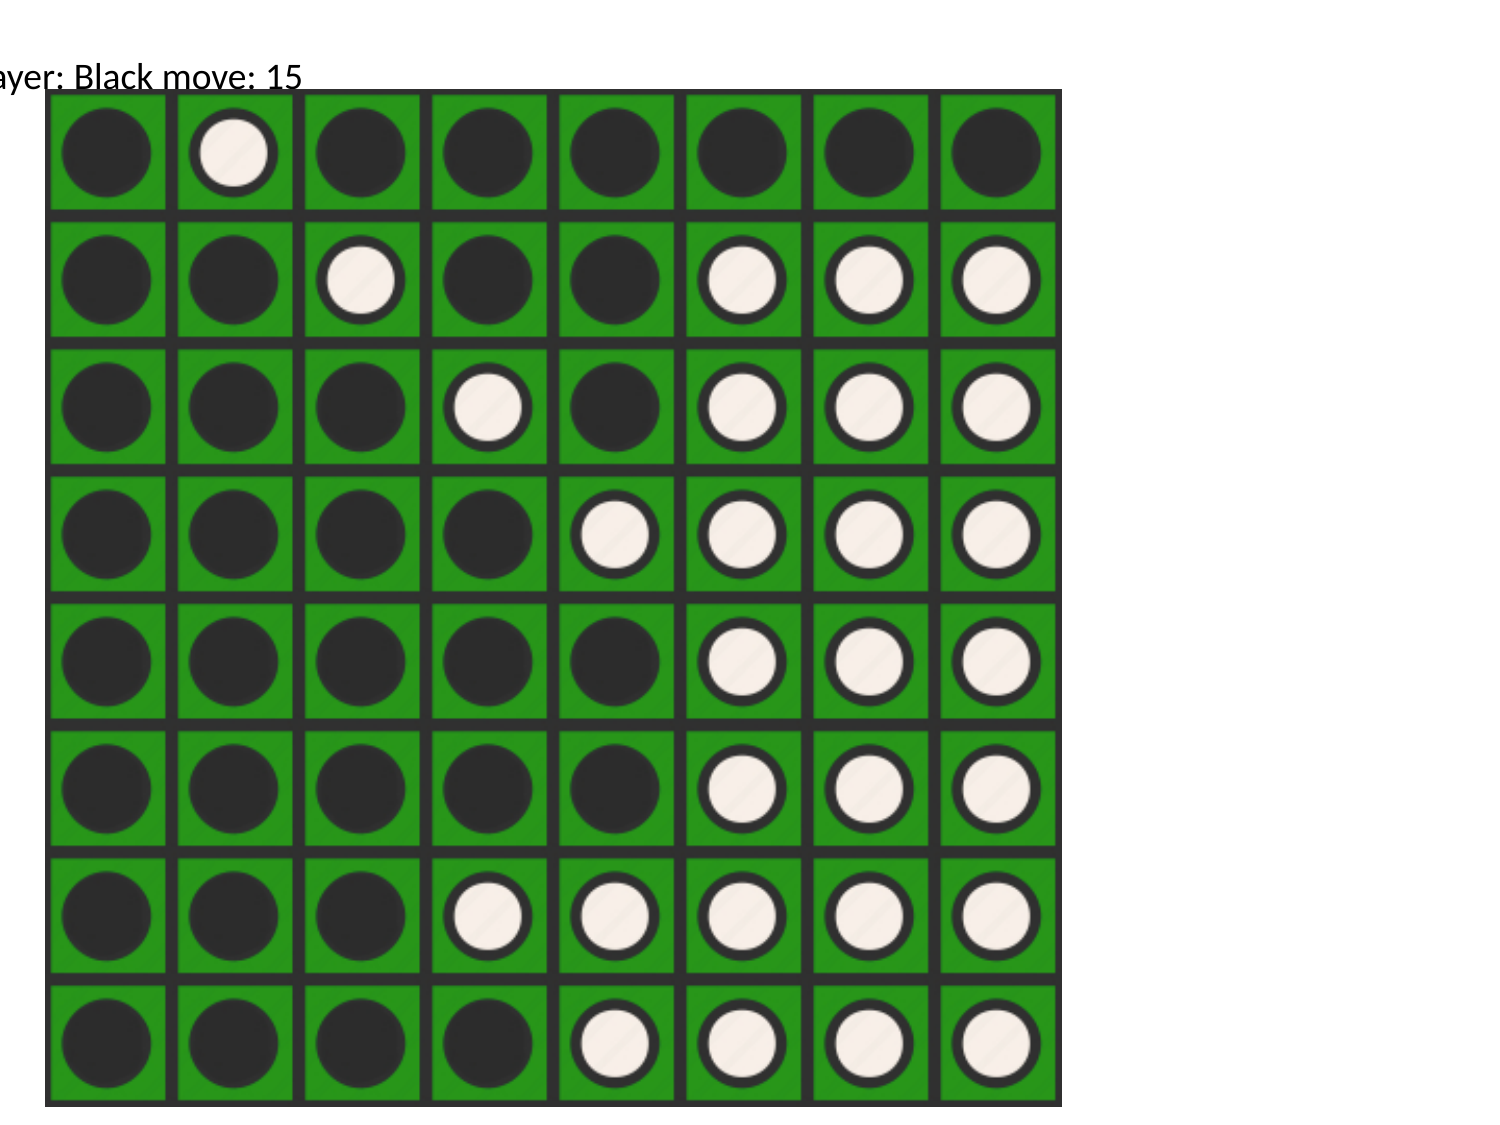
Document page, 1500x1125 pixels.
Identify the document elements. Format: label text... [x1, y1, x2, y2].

text_box turn: 61 player: Black move: 15 [0, 44, 319, 105]
picture [44, 89, 1062, 1107]
